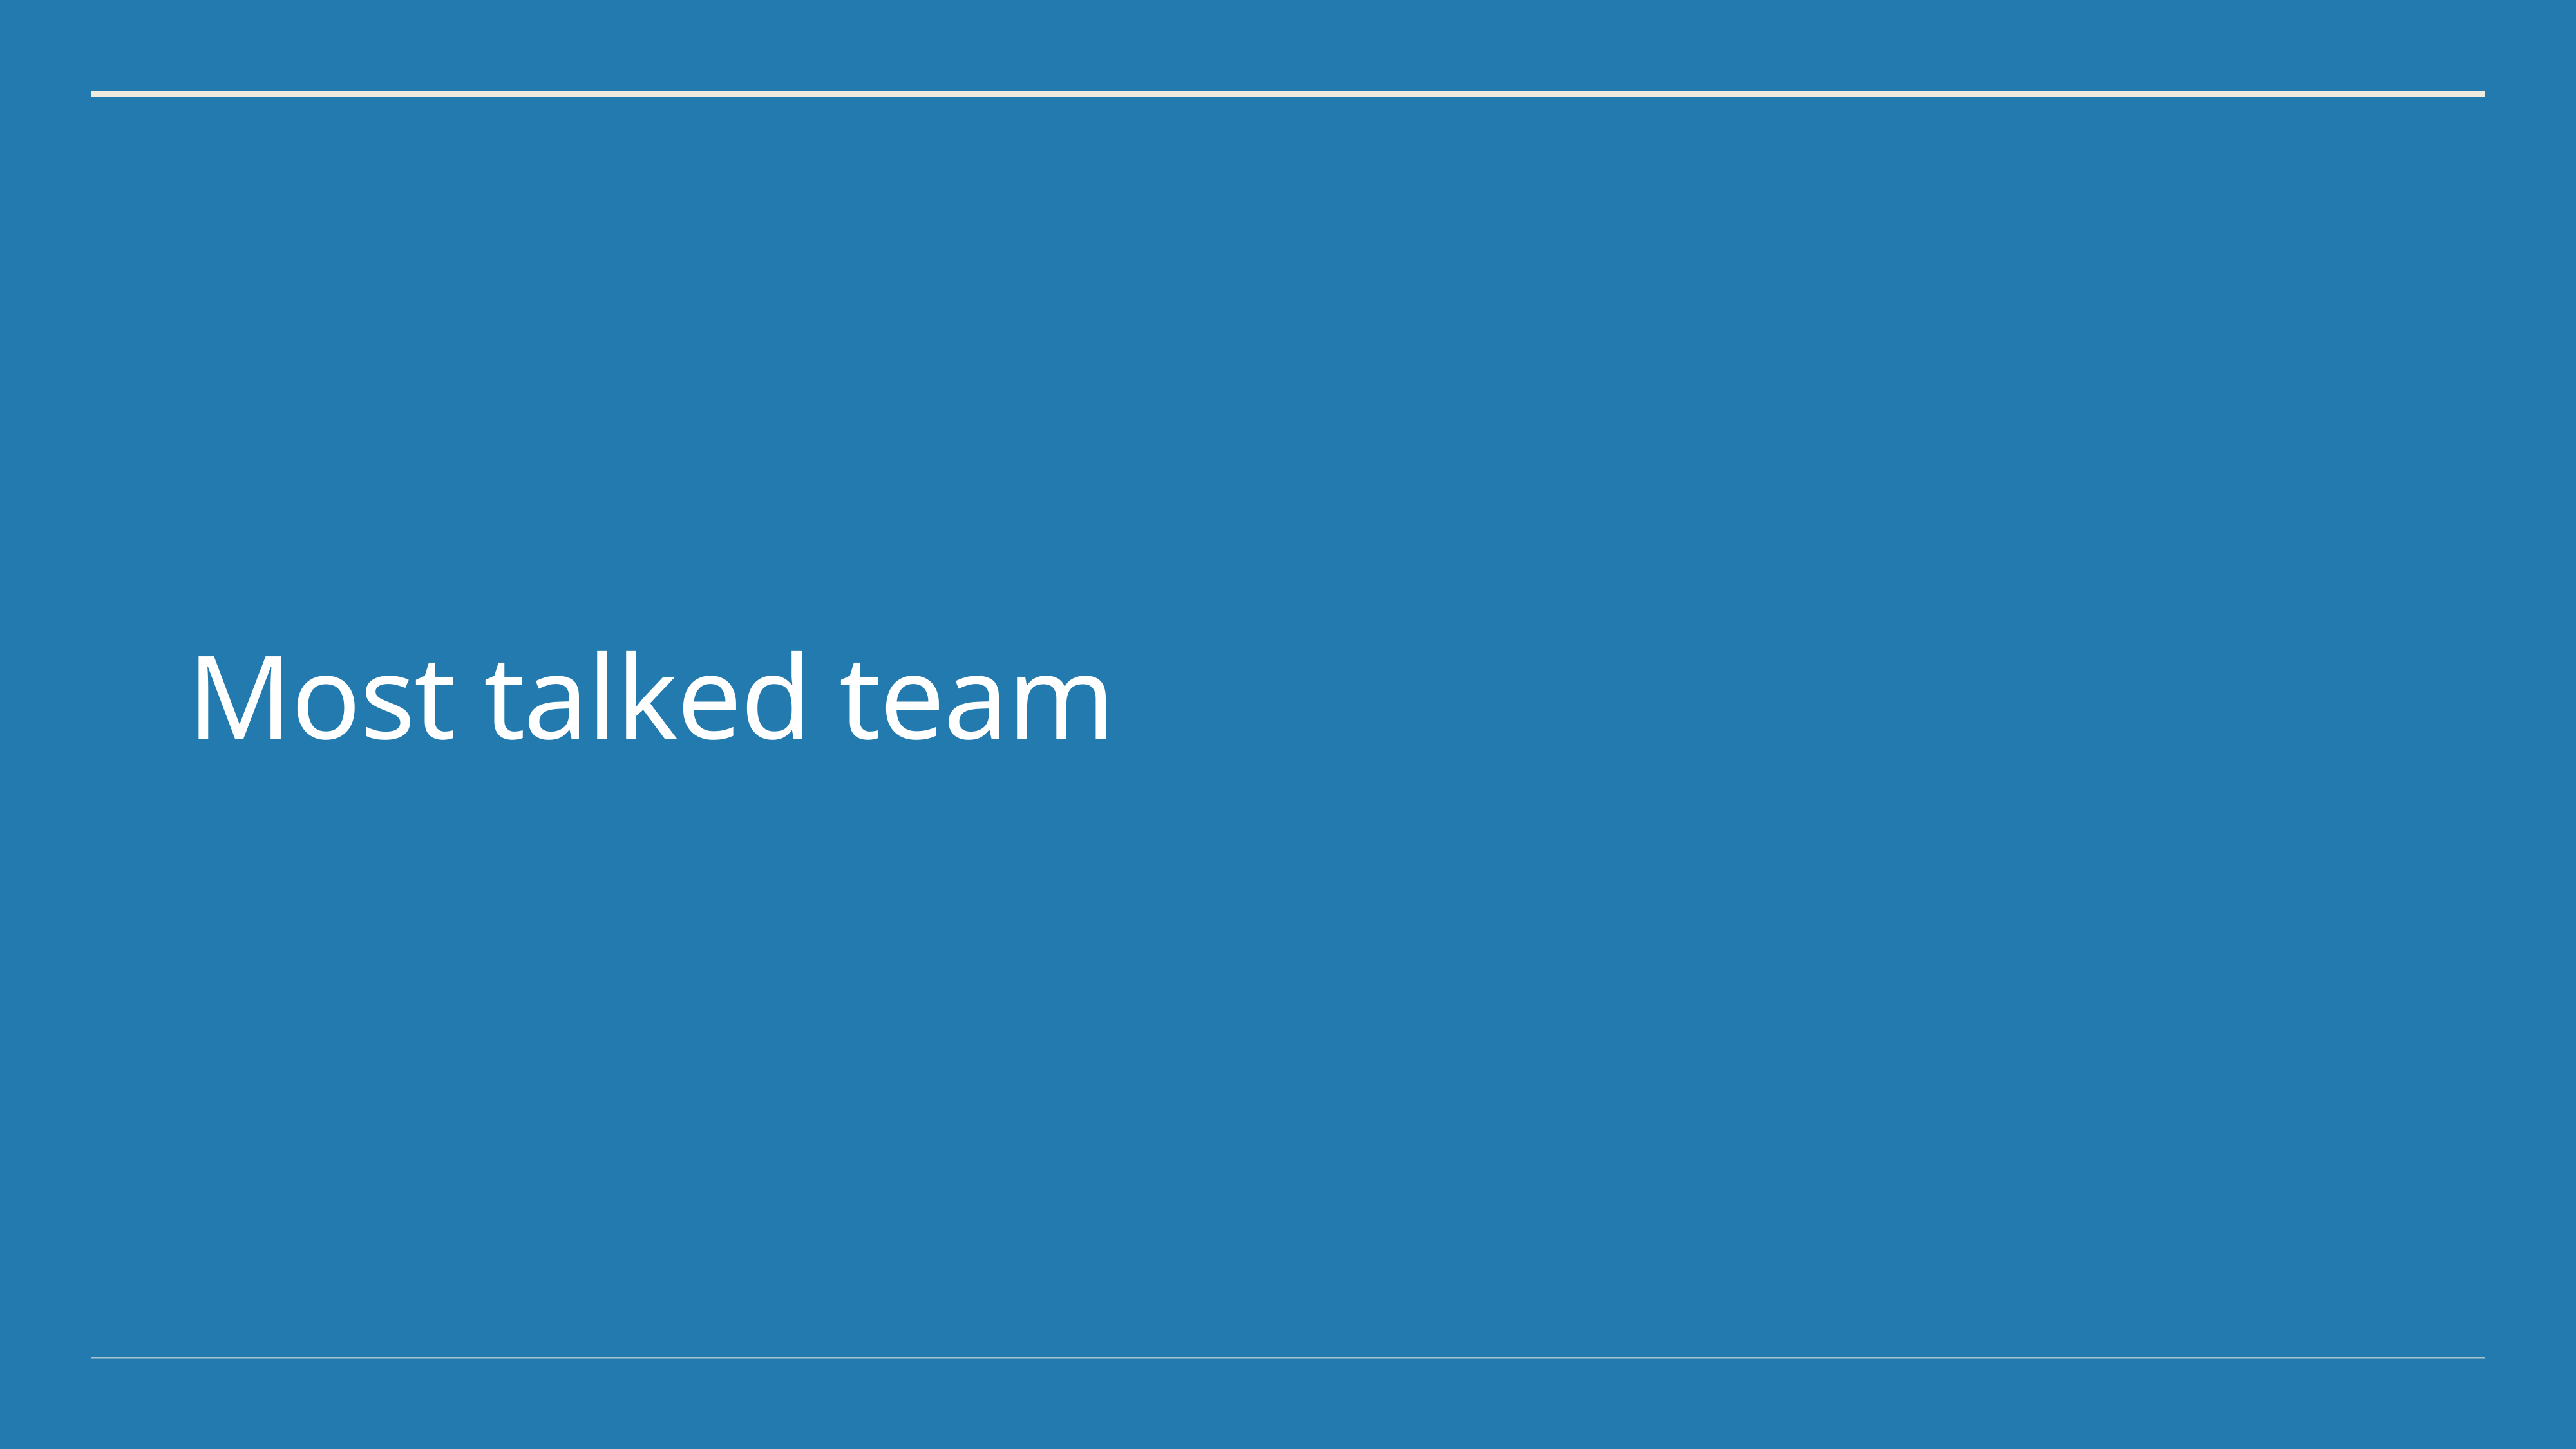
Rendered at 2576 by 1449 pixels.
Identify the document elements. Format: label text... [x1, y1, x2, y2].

title Most talked team [182, 571, 2394, 840]
